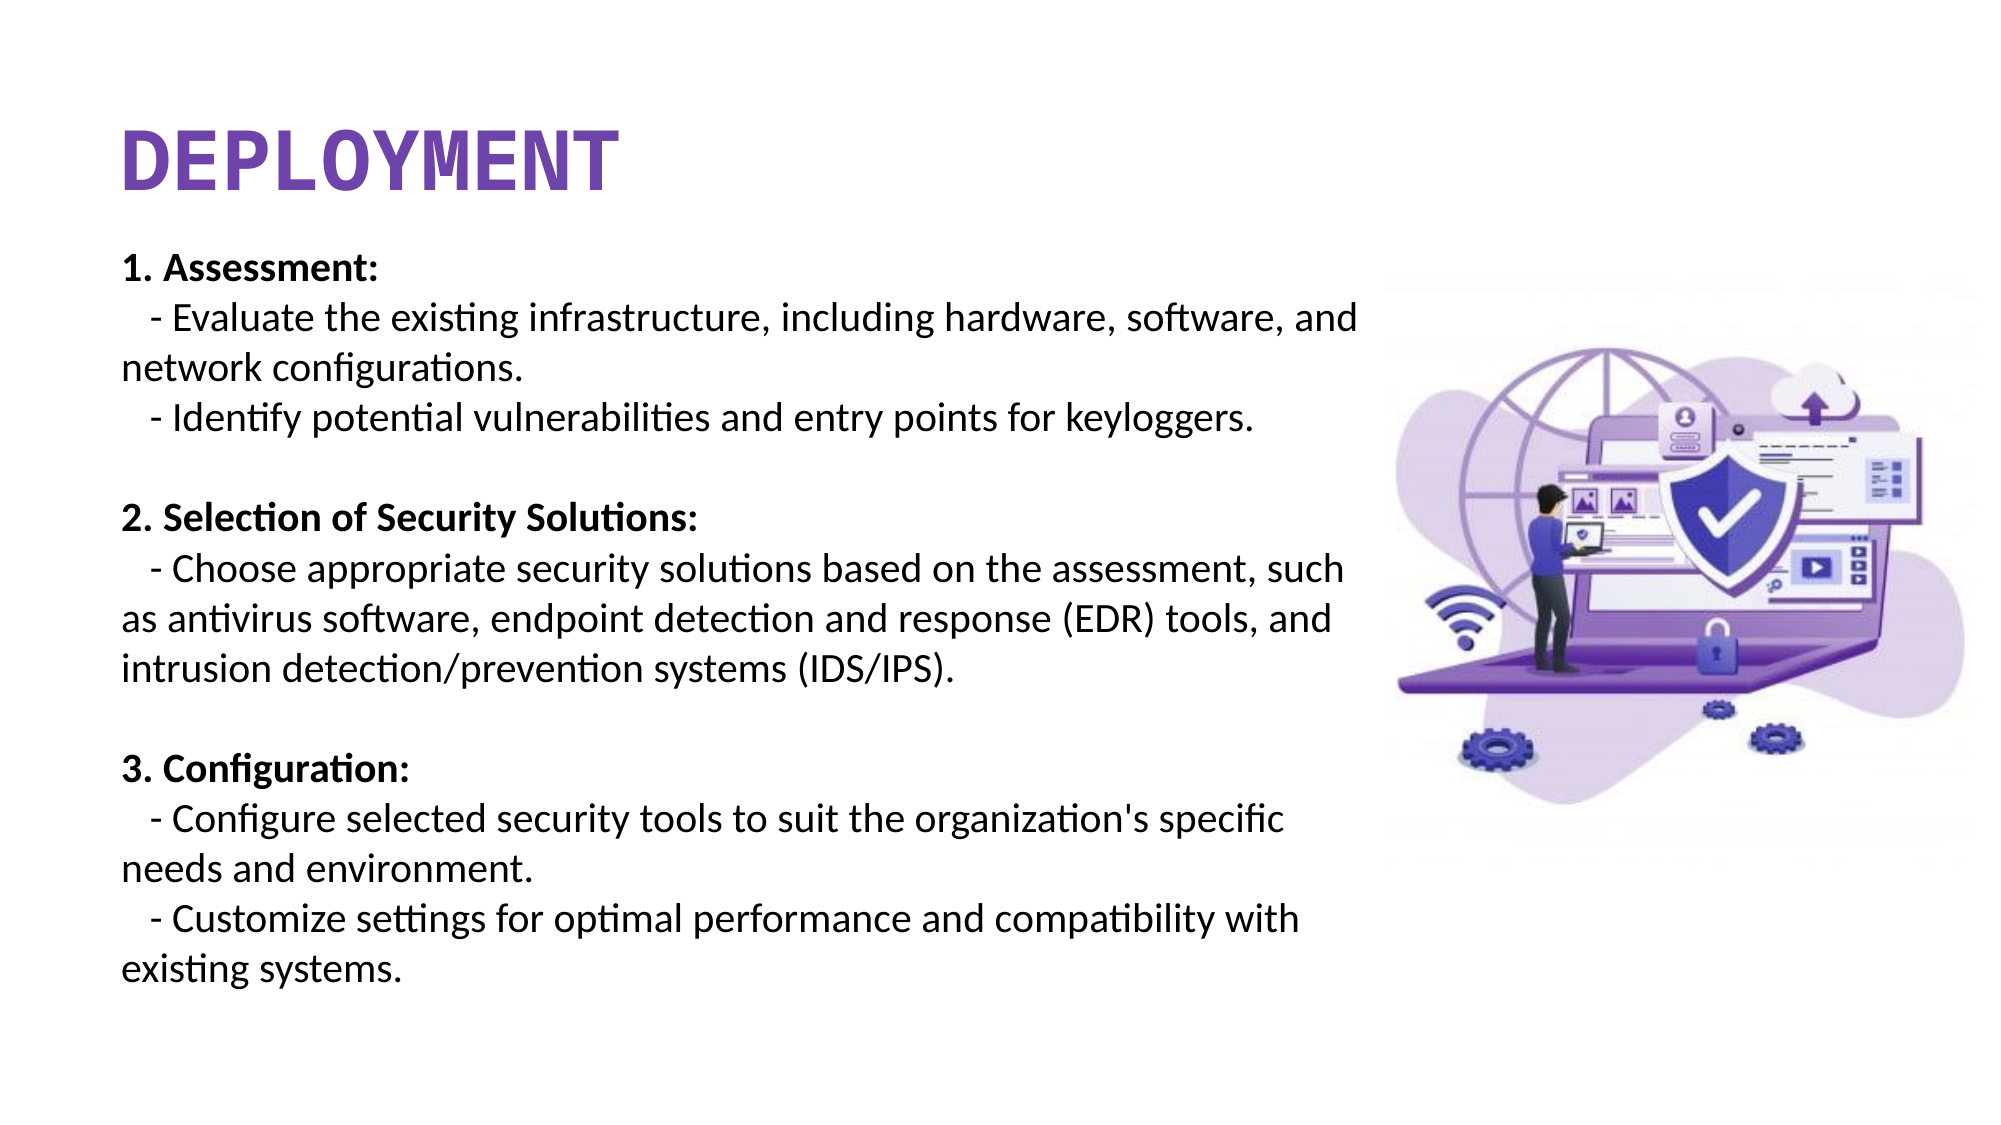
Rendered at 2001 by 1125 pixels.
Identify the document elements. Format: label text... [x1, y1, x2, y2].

text_box DEPLOYMENT [106, 99, 1018, 215]
text_box 1. Assessment: - Evaluate the existing infrastructure, including hardware, software, and network configurations. - Identify potential vulnerabilities and entry points for keyloggers. 2. Selection of Security Solutions: - Choose appropriate security solutions based on the assessment, such as antivirus software, endpoint detection and response (EDR) tools, and intrusion detection/prevention systems (IDS/IPS). 3. Configuration: - Configure selected security tools to suit the organization's specific needs and environment. - Customize settings for optimal performance and compatibility with existing systems. [106, 232, 1405, 1125]
picture [1383, 279, 1978, 874]
